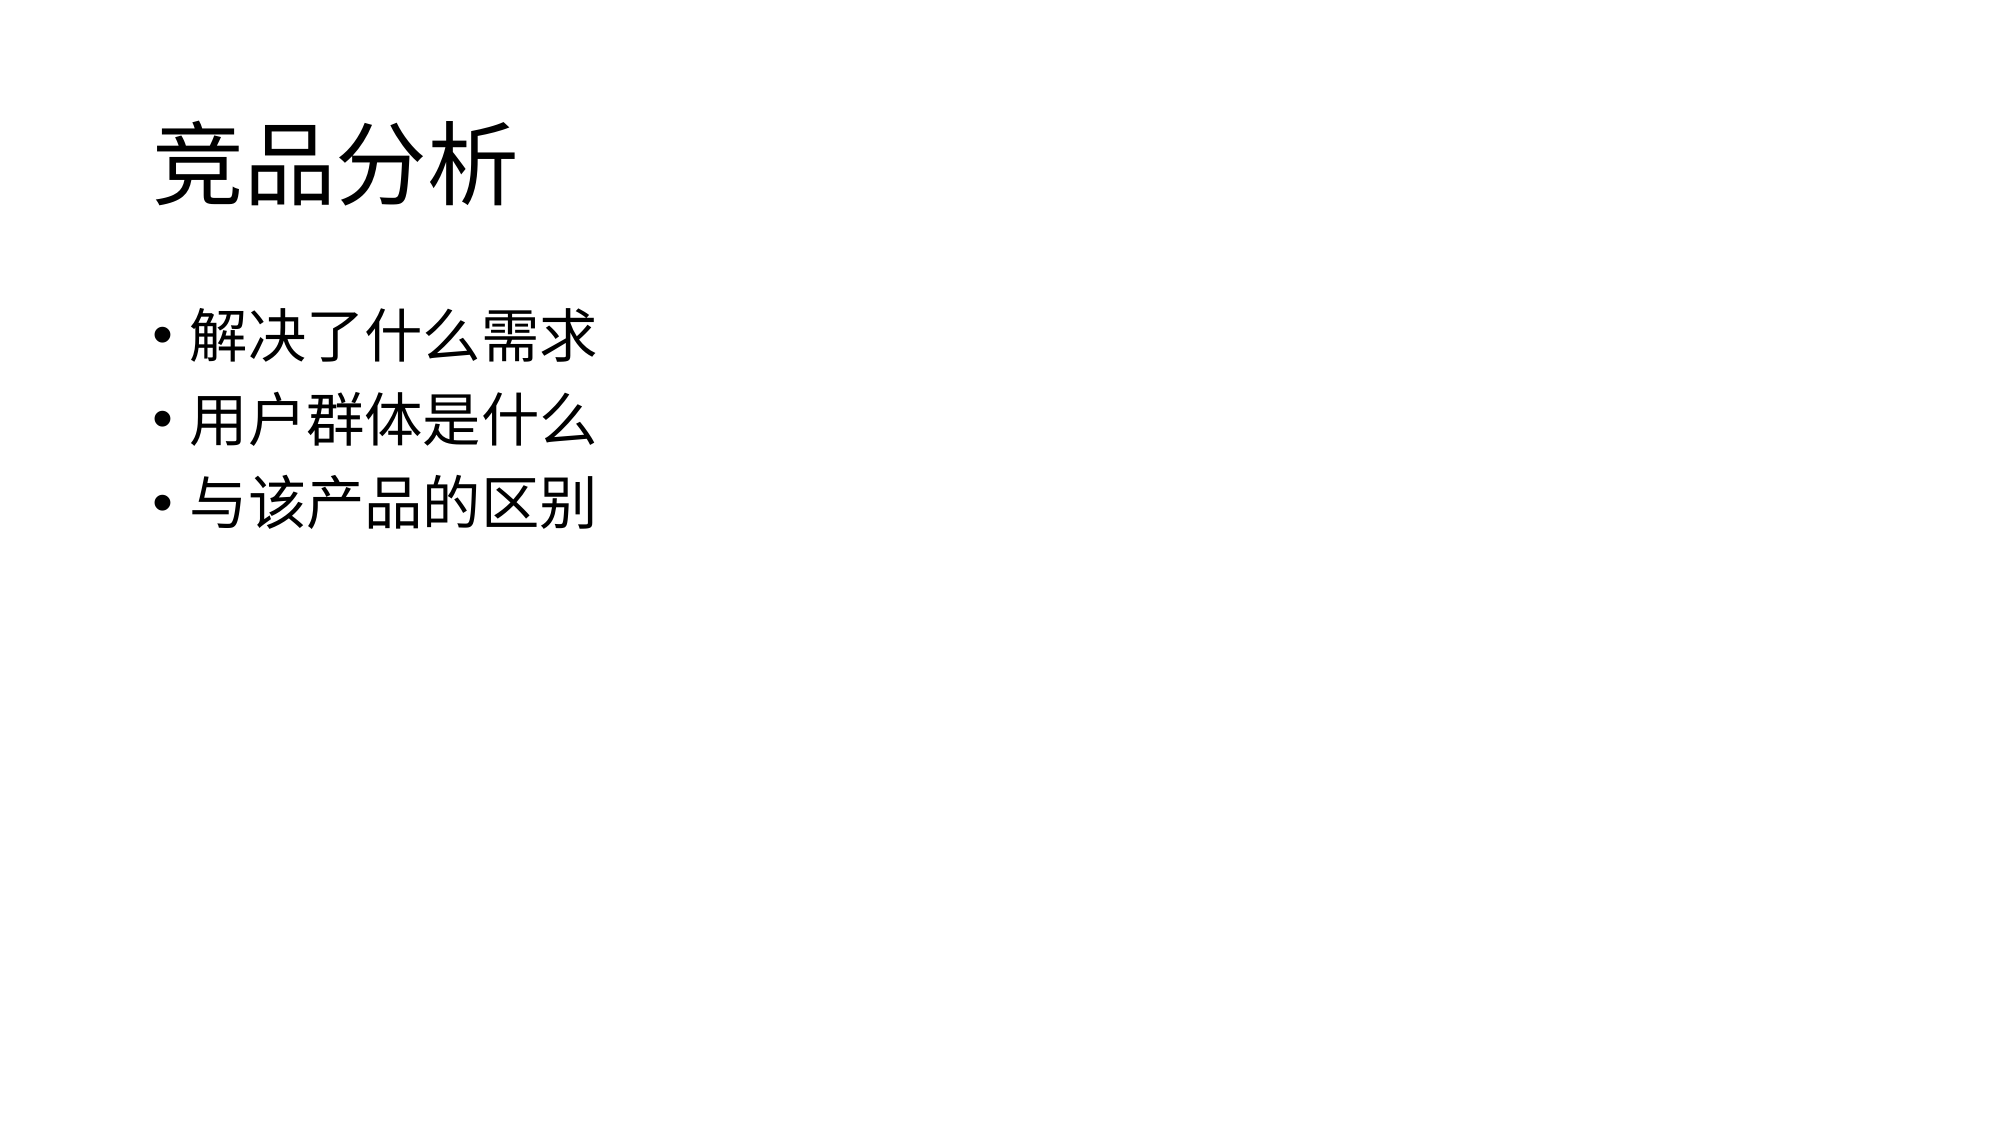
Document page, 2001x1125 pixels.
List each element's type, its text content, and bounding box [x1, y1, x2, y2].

list 解决了什么需求 用户群体是什么 与该产品的区别 [137, 299, 1863, 1014]
title 竞品分析 [137, 59, 1863, 278]
